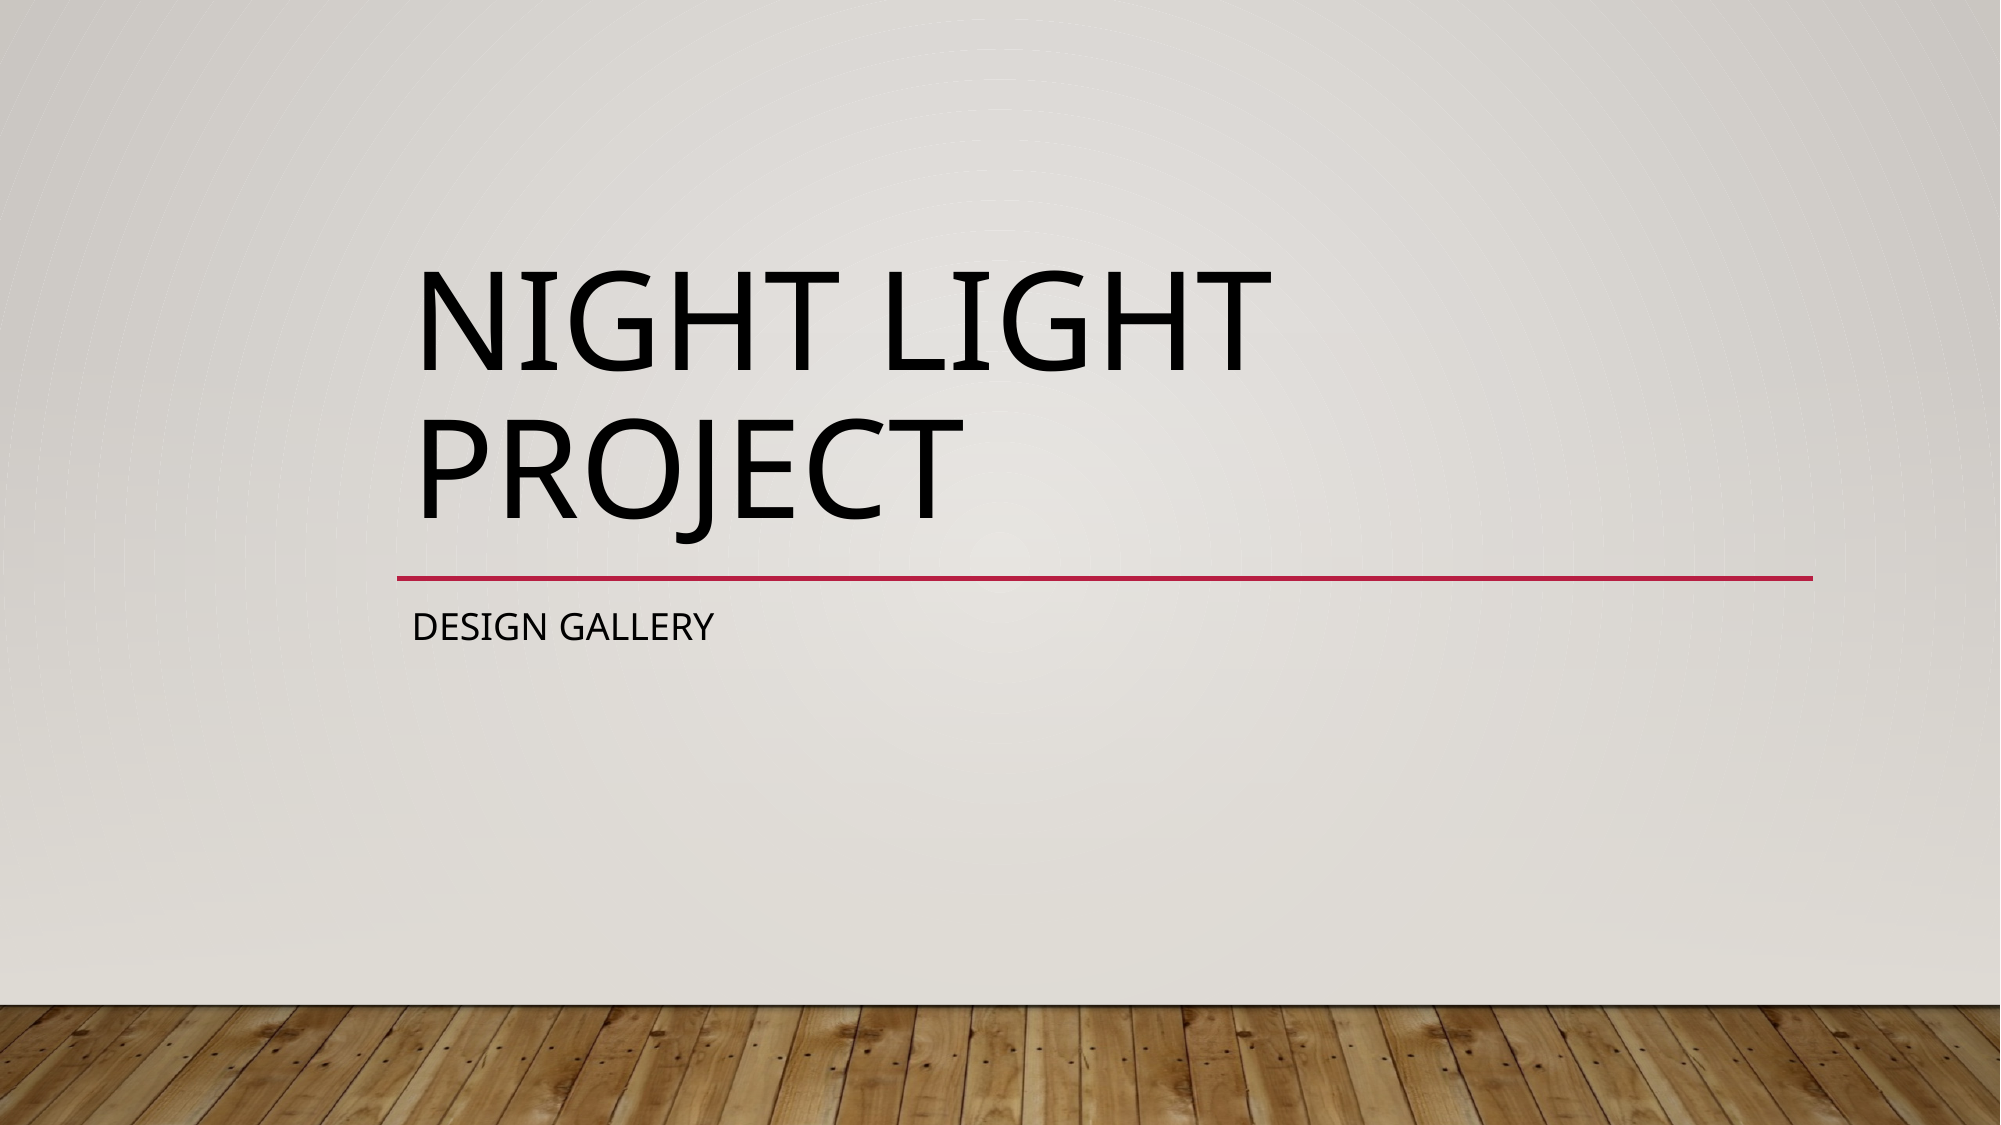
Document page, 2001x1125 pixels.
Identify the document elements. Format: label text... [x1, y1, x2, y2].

title Night light project [396, 131, 1814, 549]
picture [0, 1005, 2000, 1125]
subtitle Design Gallery [396, 579, 1814, 740]
